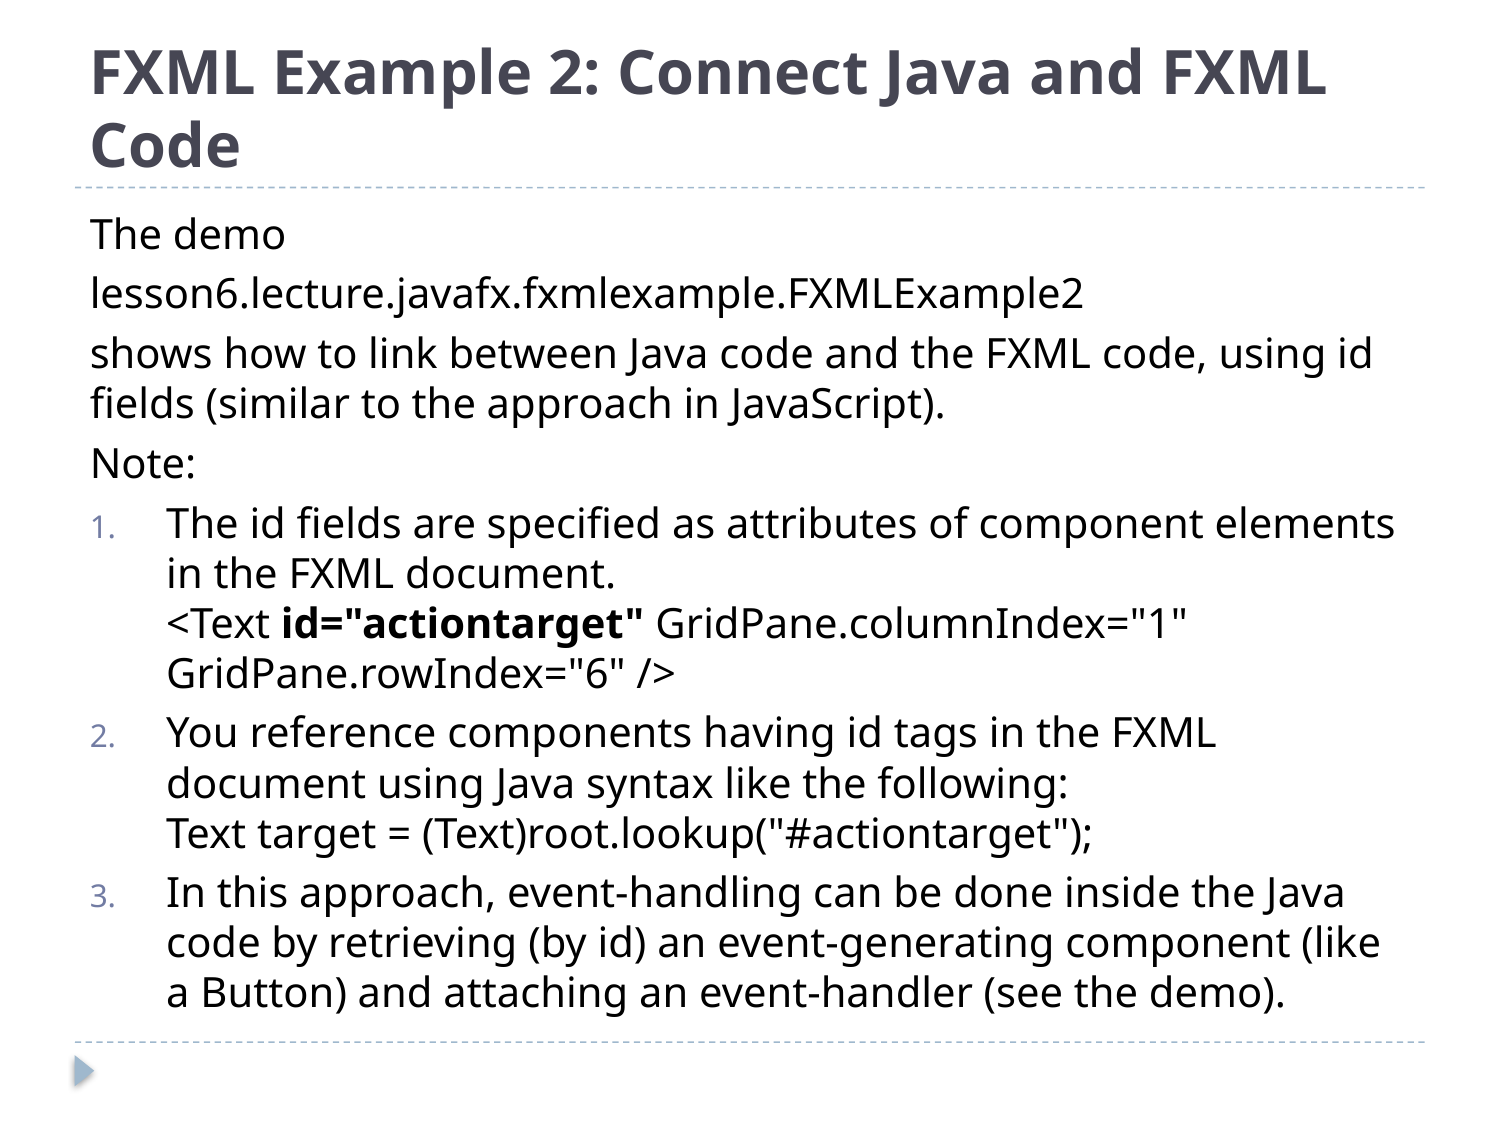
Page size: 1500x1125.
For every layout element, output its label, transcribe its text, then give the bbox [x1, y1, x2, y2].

title FXML Example 2: Connect Java and FXML Code [75, 24, 1425, 188]
list The demo lesson6.lecture.javafx.fxmlexample.FXMLExample2 shows how to link between Java code and the FXML code, using id fields (similar to the approach in JavaScript). Note: The id fields are specified as attributes of component elements in the FXML document. <Text id="actiontarget" GridPane.columnIndex="1" GridPane.rowIndex="6" /> You reference components having id tags in the FXML document using Java syntax like the following: Text target = (Text)root.lookup("#actiontarget"); In this approach, event-handling can be done inside the Java code by retrieving (by id) an event-generating component (like a Button) and attaching an event-handler (see the demo). [75, 200, 1425, 1025]
